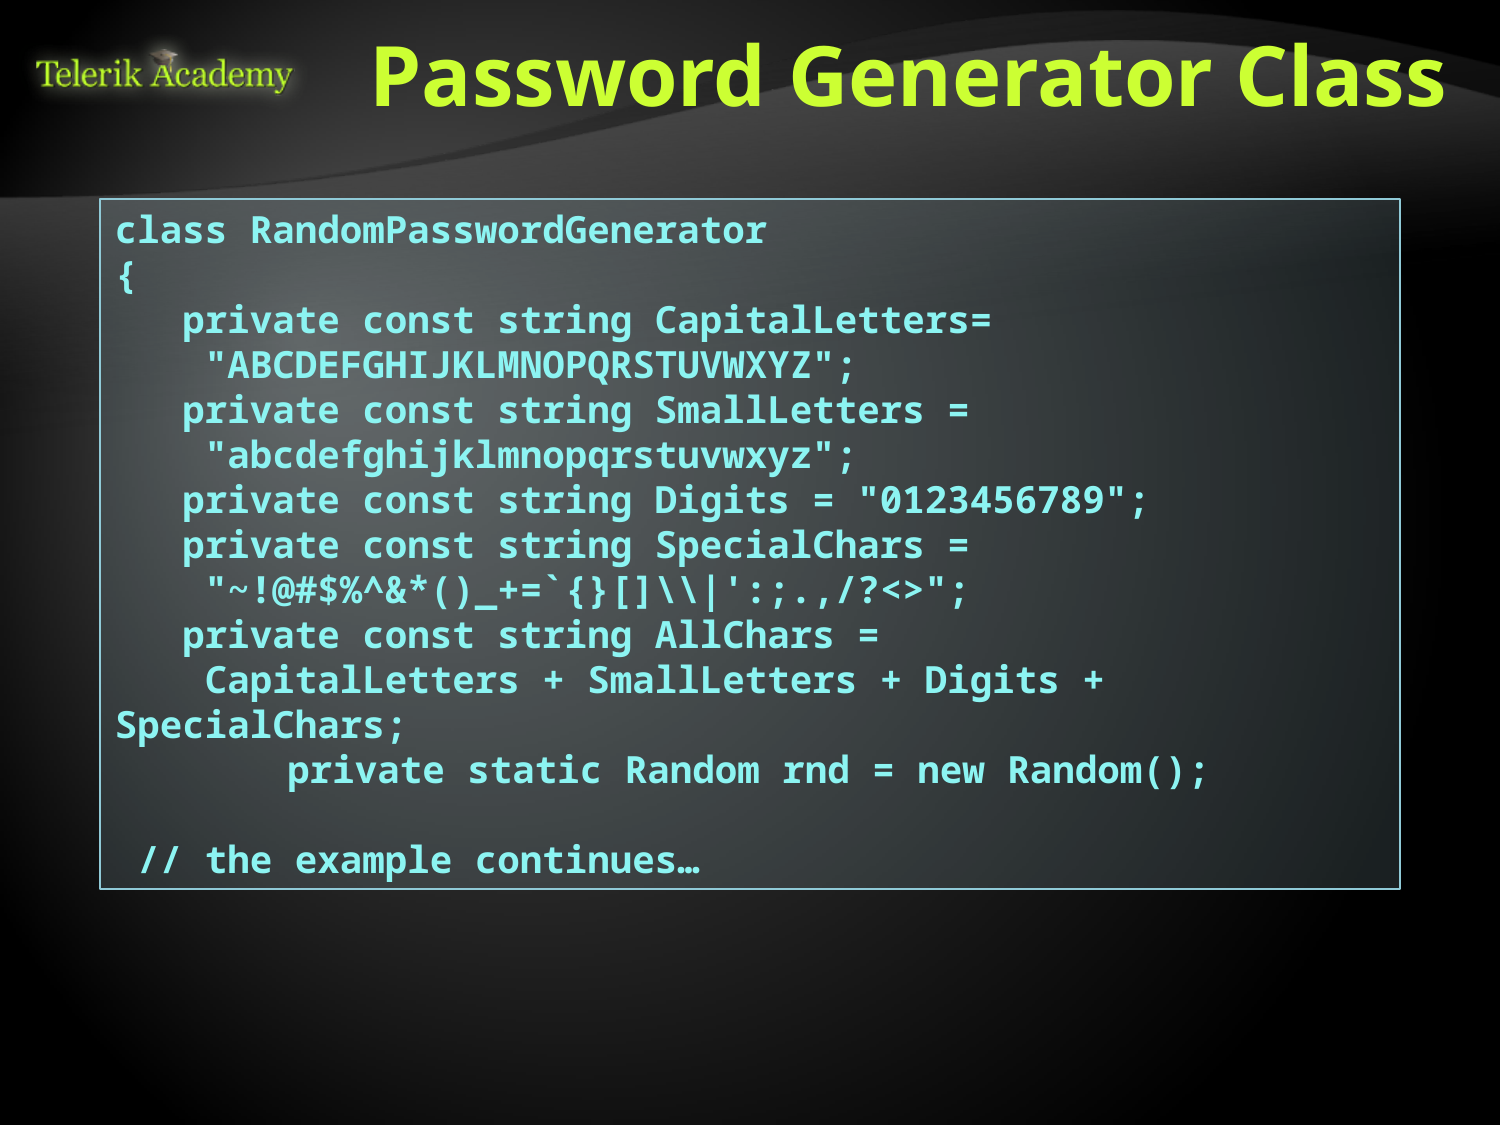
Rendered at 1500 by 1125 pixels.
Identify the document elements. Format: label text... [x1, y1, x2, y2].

title Password Generator Class [300, 12, 1463, 150]
picture [0, 0, 1500, 1125]
list class RandomPasswordGenerator { private const string CapitalLetters= "ABCDEFGHIJKLMNOPQRSTUVWXYZ"; private const string SmallLetters = "abcdefghijklmnopqrstuvwxyz"; private const string Digits = "0123456789"; private const string SpecialChars = "~!@#$%^&*()_+=`{}[]\\|':;.,/?<>"; private const string AllChars = CapitalLetters + SmallLetters + Digits + SpecialChars; private static Random rnd = new Random(); // the example continues… [99, 198, 1400, 889]
